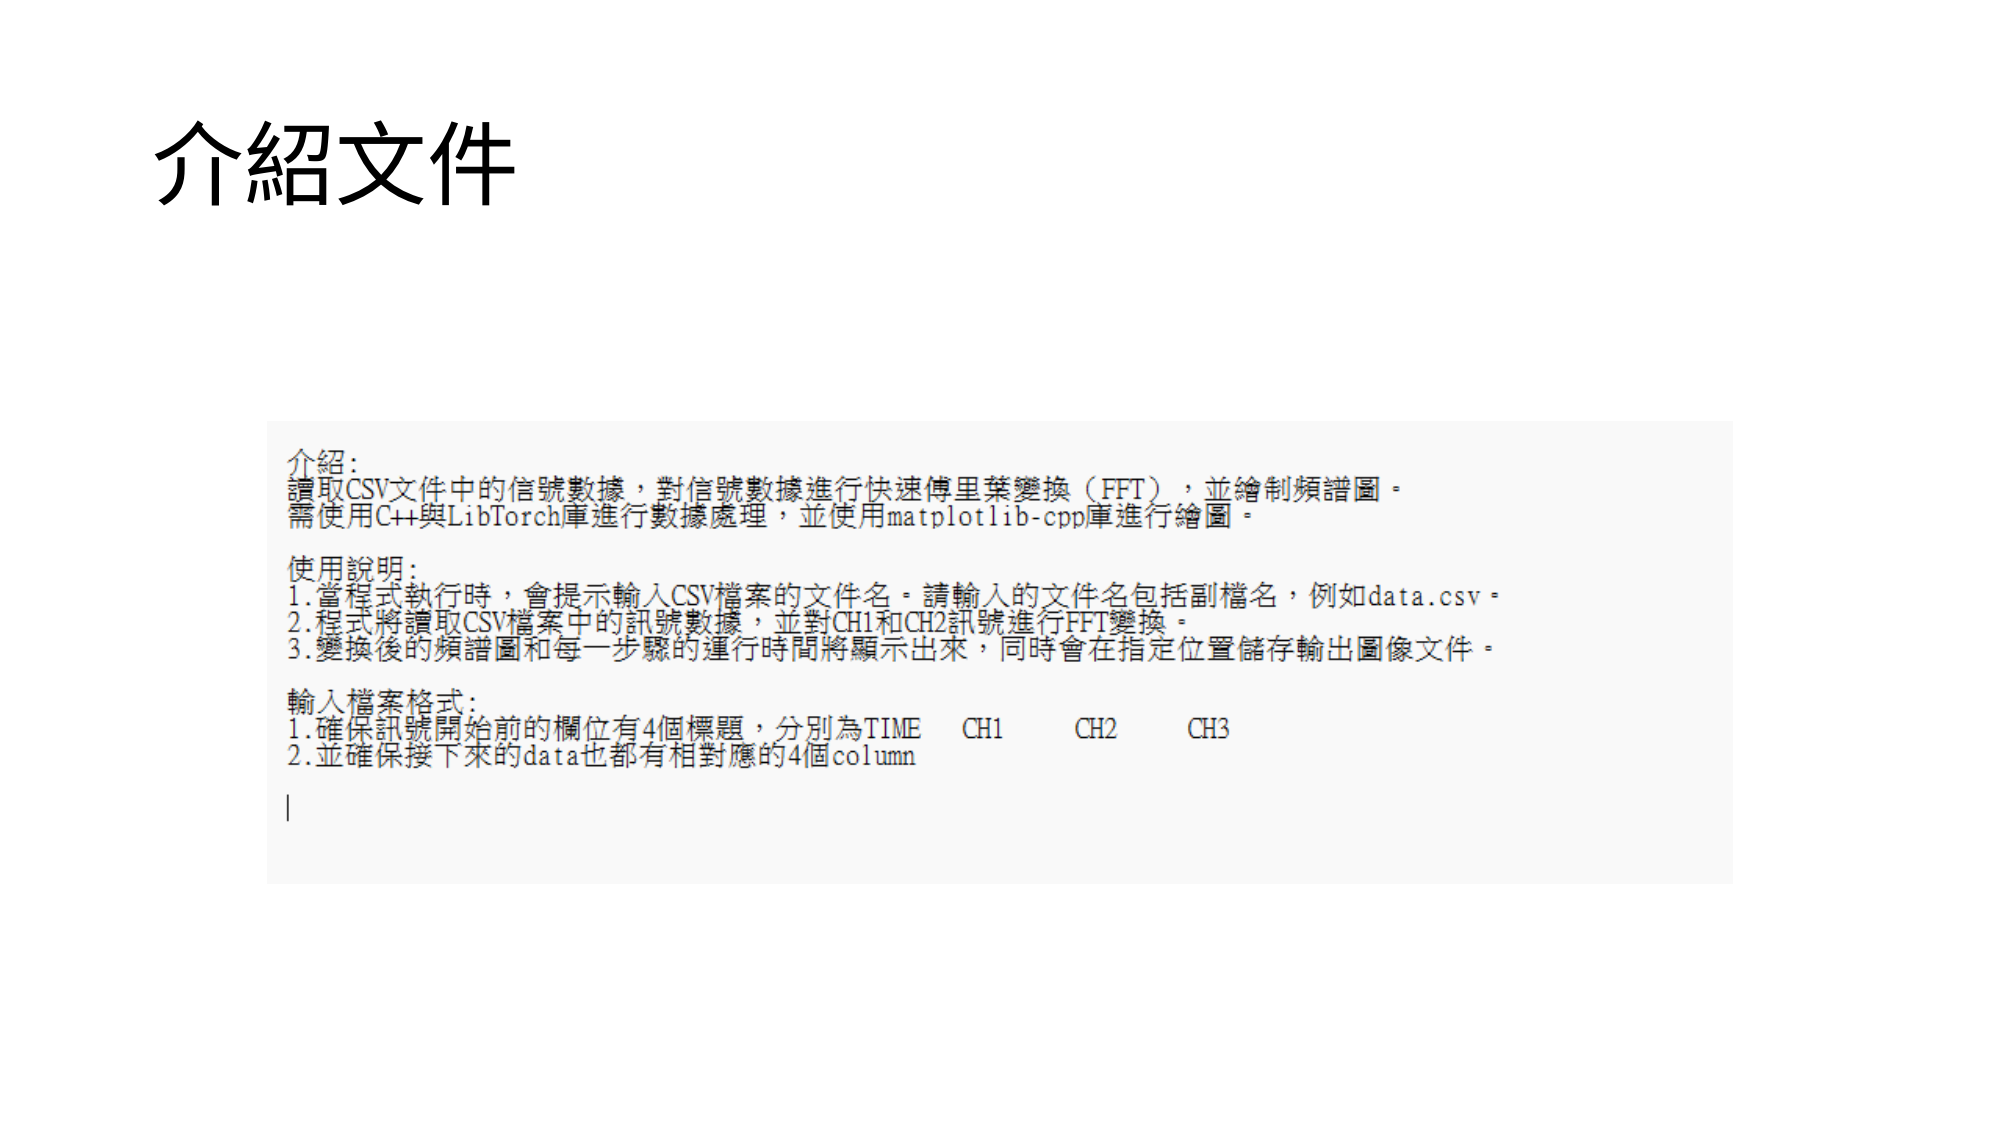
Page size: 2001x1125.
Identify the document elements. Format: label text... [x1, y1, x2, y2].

title 介紹文件 [137, 59, 1863, 278]
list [267, 421, 1733, 884]
